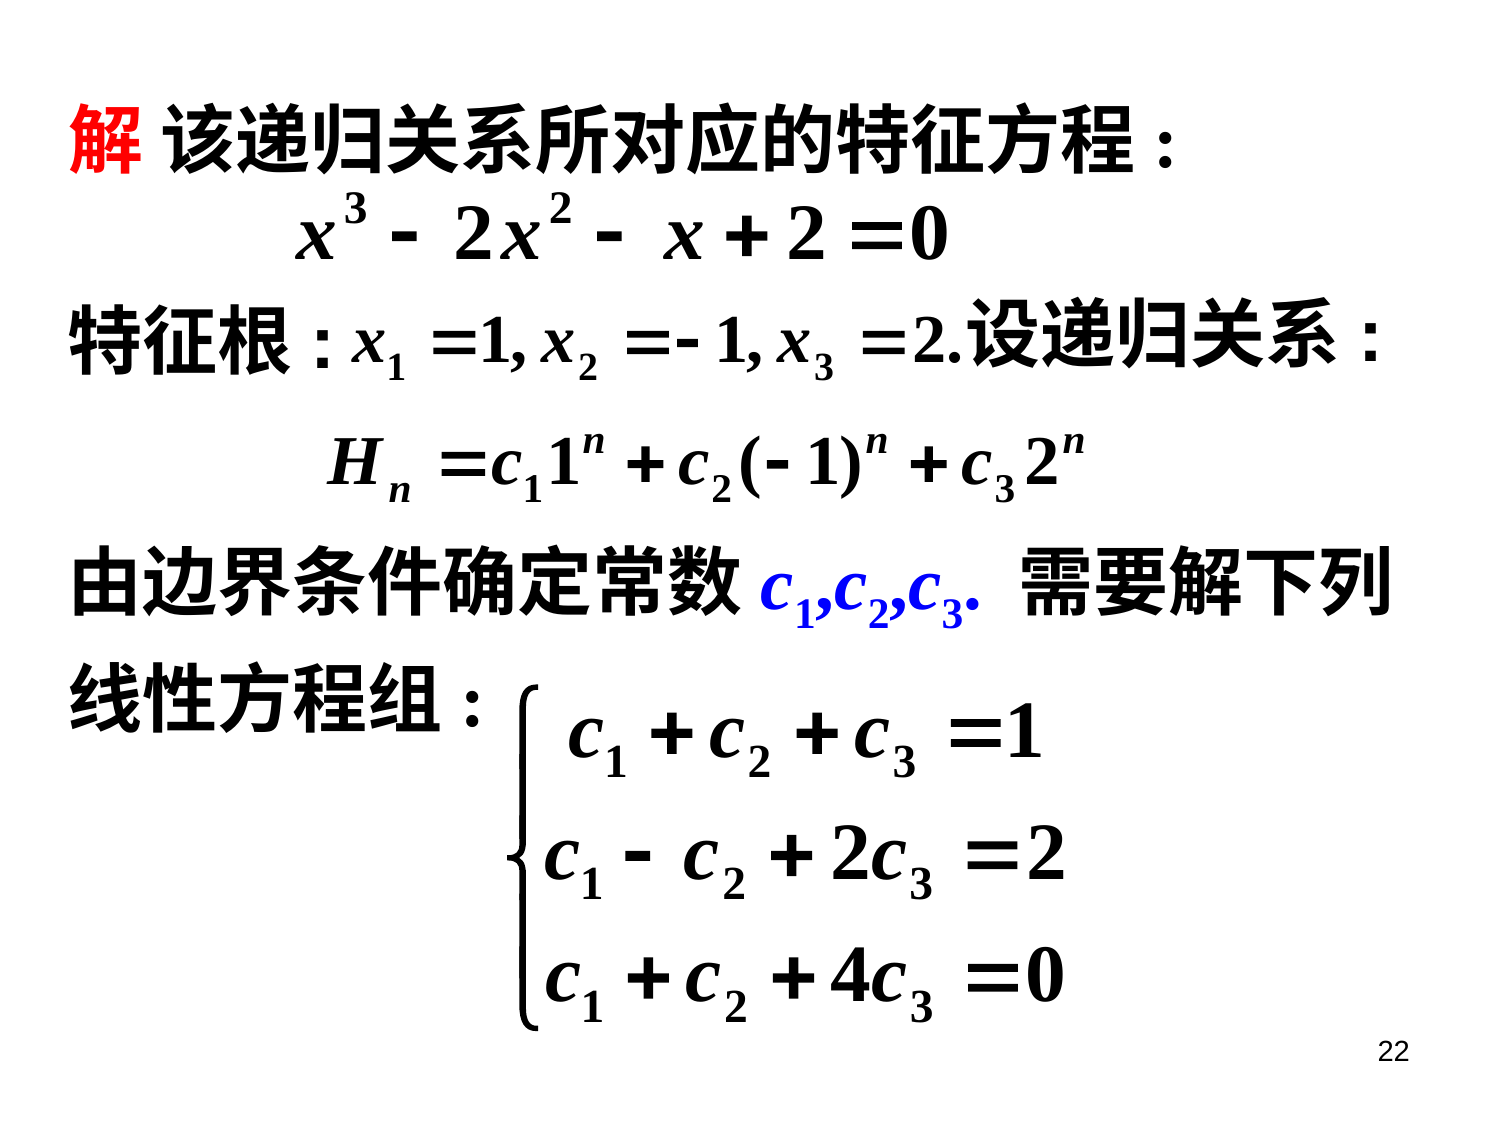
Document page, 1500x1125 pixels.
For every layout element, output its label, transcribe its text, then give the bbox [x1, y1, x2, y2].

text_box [277, 172, 963, 280]
slide_number 22 [1074, 1024, 1425, 1103]
text_box 设递归关系: [950, 278, 1424, 390]
text_box 特征根: [53, 286, 361, 398]
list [489, 668, 1081, 1050]
text_box 由边界条件确定常数c1,c2,c3. 需要解下列 线性方程组: [53, 527, 1447, 775]
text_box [336, 293, 975, 398]
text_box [312, 408, 1099, 520]
list 解 该递归关系所对应的特征方程: [53, 85, 1425, 208]
